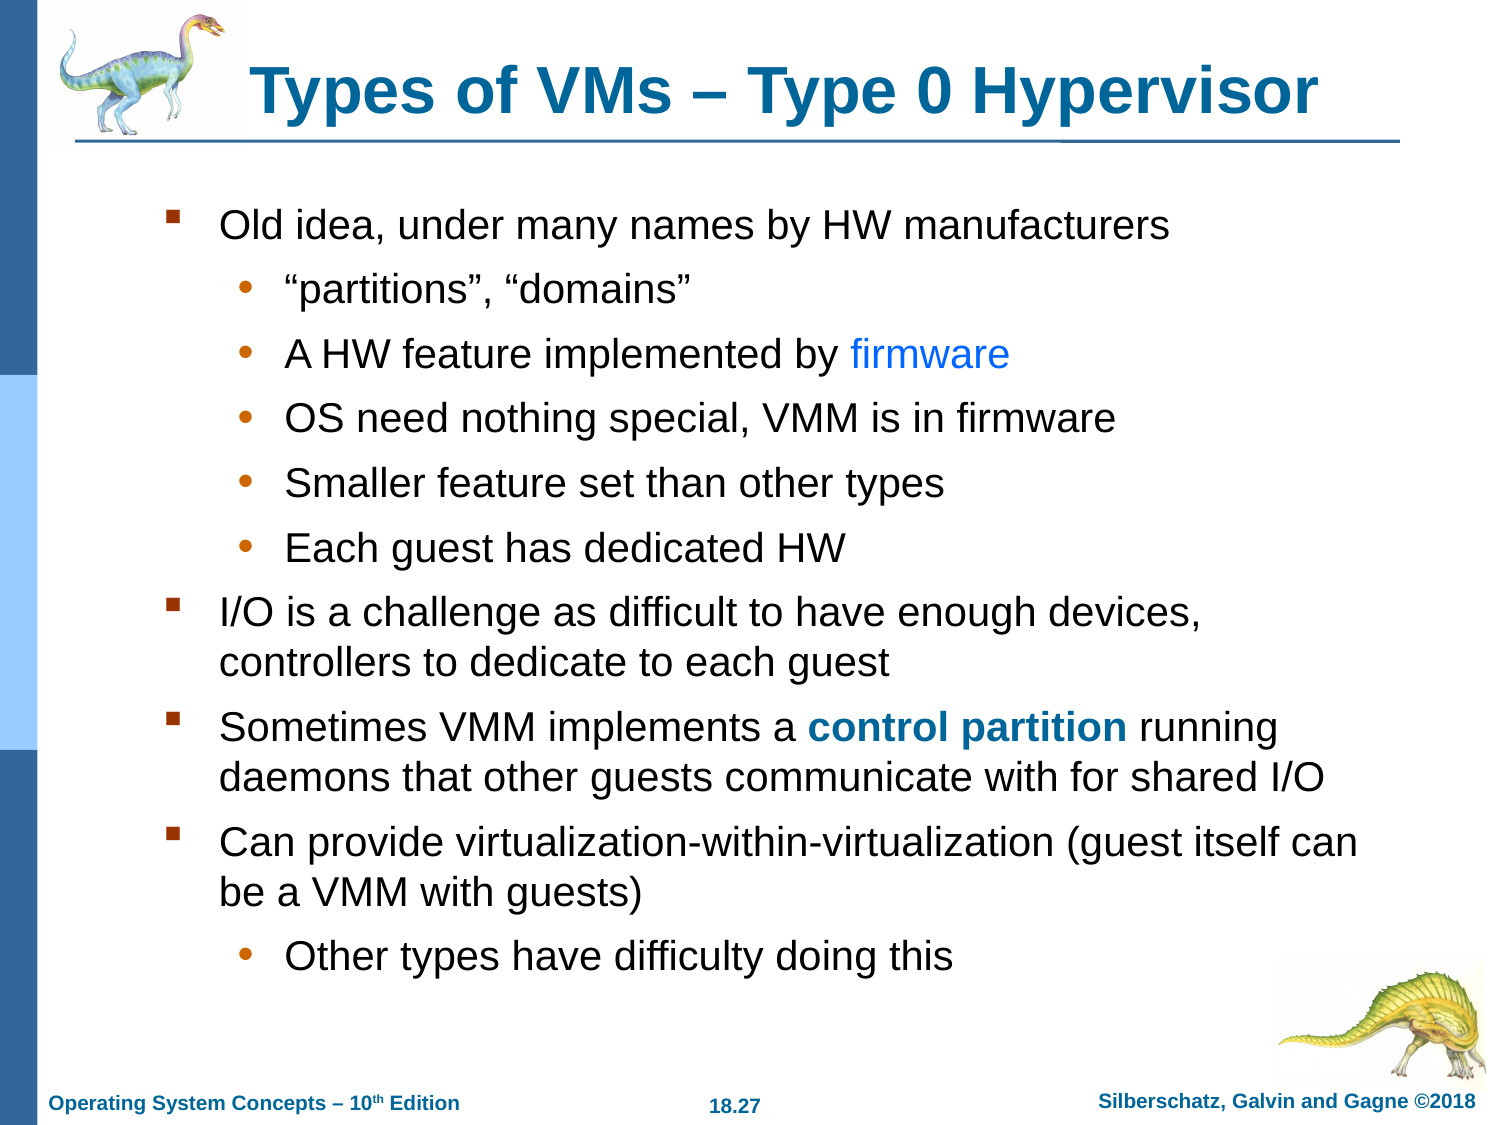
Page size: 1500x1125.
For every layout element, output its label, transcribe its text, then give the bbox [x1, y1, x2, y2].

picture [46, 0, 243, 149]
picture [1275, 959, 1486, 1090]
title Types of VMs – Type 0 Hypervisor [109, 39, 1460, 134]
list Old idea, under many names by HW manufacturers “partitions”, “domains” A HW feature implemented by firmware OS need nothing special, VMM is in firmware Smaller feature set than other types Each guest has dedicated HW I/O is a challenge as difficult to have enough devices, controllers to dedicate to each guest Sometimes VMM implements a control partition running daemons that other guests communicate with for shared I/O Can provide virtualization-within-virtualization (guest itself can be a VMM with guests) Other types have difficulty doing this [147, 189, 1399, 934]
